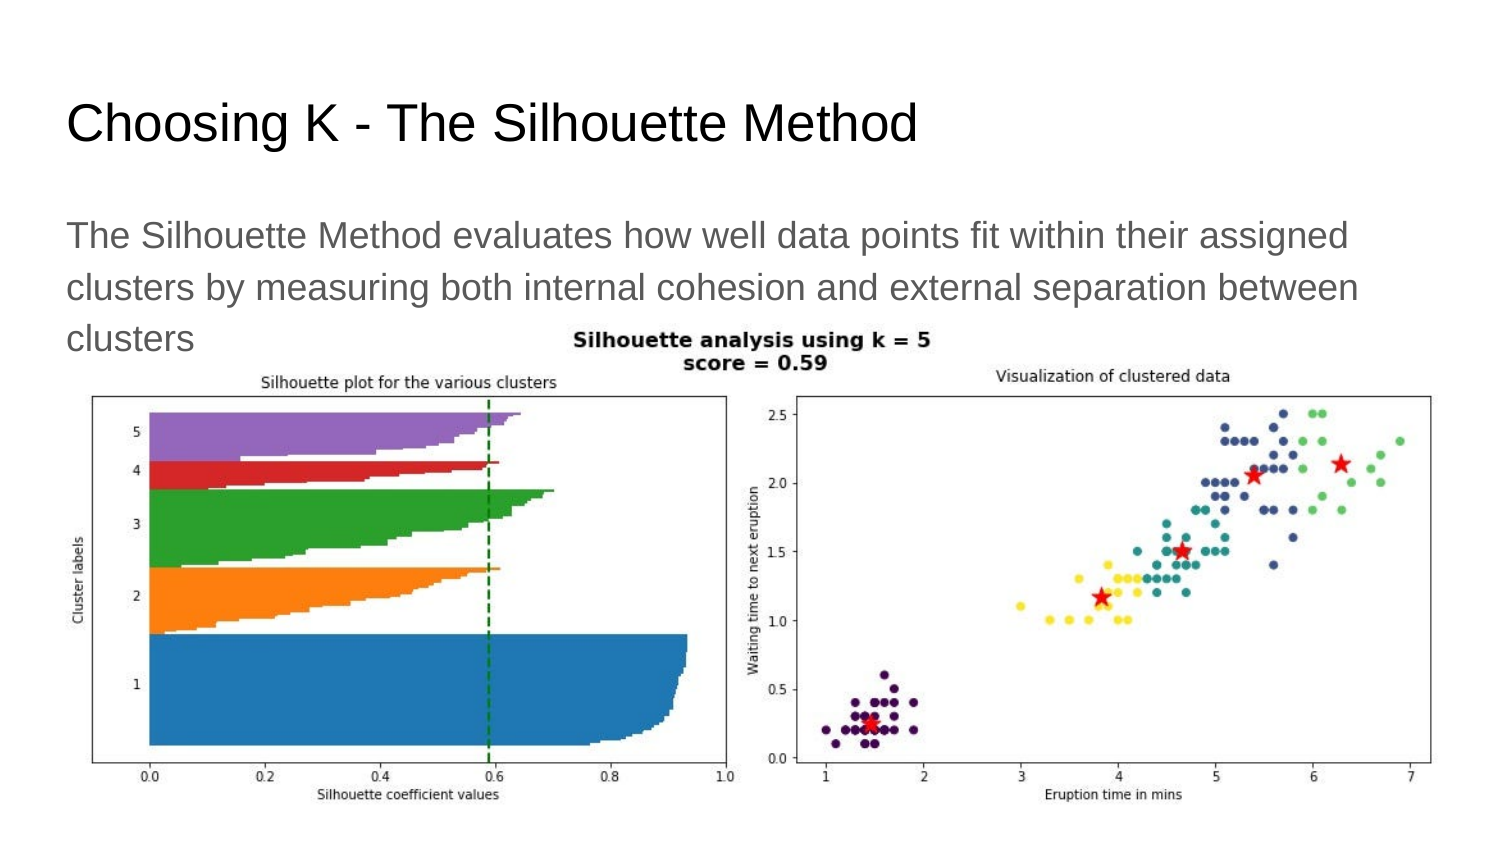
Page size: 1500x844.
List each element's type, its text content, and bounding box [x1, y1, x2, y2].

picture [65, 323, 1438, 812]
list The Silhouette Method evaluates how well data points fit within their assigned clusters by measuring both internal cohesion and external separation between clusters [51, 189, 1449, 750]
title Choosing K - The Silhouette Method [51, 72, 1449, 167]
